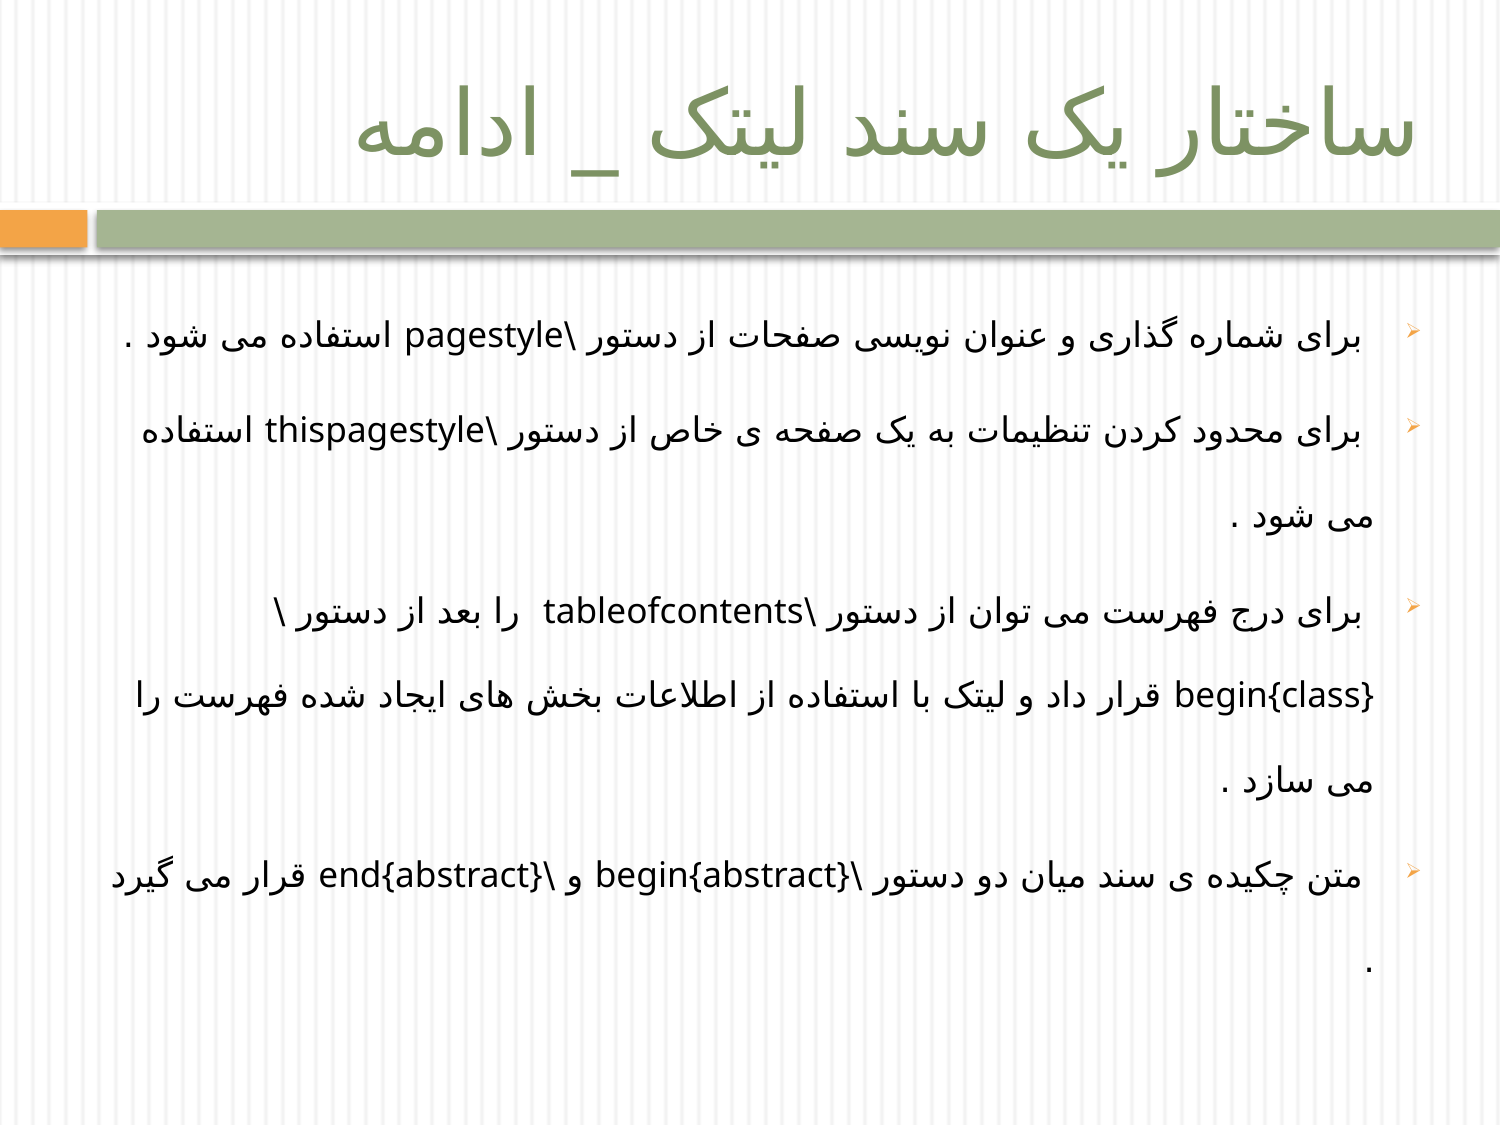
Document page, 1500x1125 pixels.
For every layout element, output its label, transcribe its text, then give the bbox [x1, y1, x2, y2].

title ساختار یک سند لیتک _ ادامه [100, 37, 1438, 200]
list برای شماره گذاری و عنوان نویسی صفحات از دستور \pagestyle استفاده می شود . برای محدود کردن تنظیمات به یک صفحه ی خاص از دستور \thispagestyle استفاده می شود . برای درج فهرست می توان از دستور \tableofcontents را بعد از دستور \begin{class} قرار داد و لیتک با استفاده از اطلاعات بخش های ایجاد شده فهرست را می سازد . متن چکیده ی سند میان دو دستور \begin{abstract} و \end{abstract} قرار می گیرد . [87, 262, 1439, 1050]
